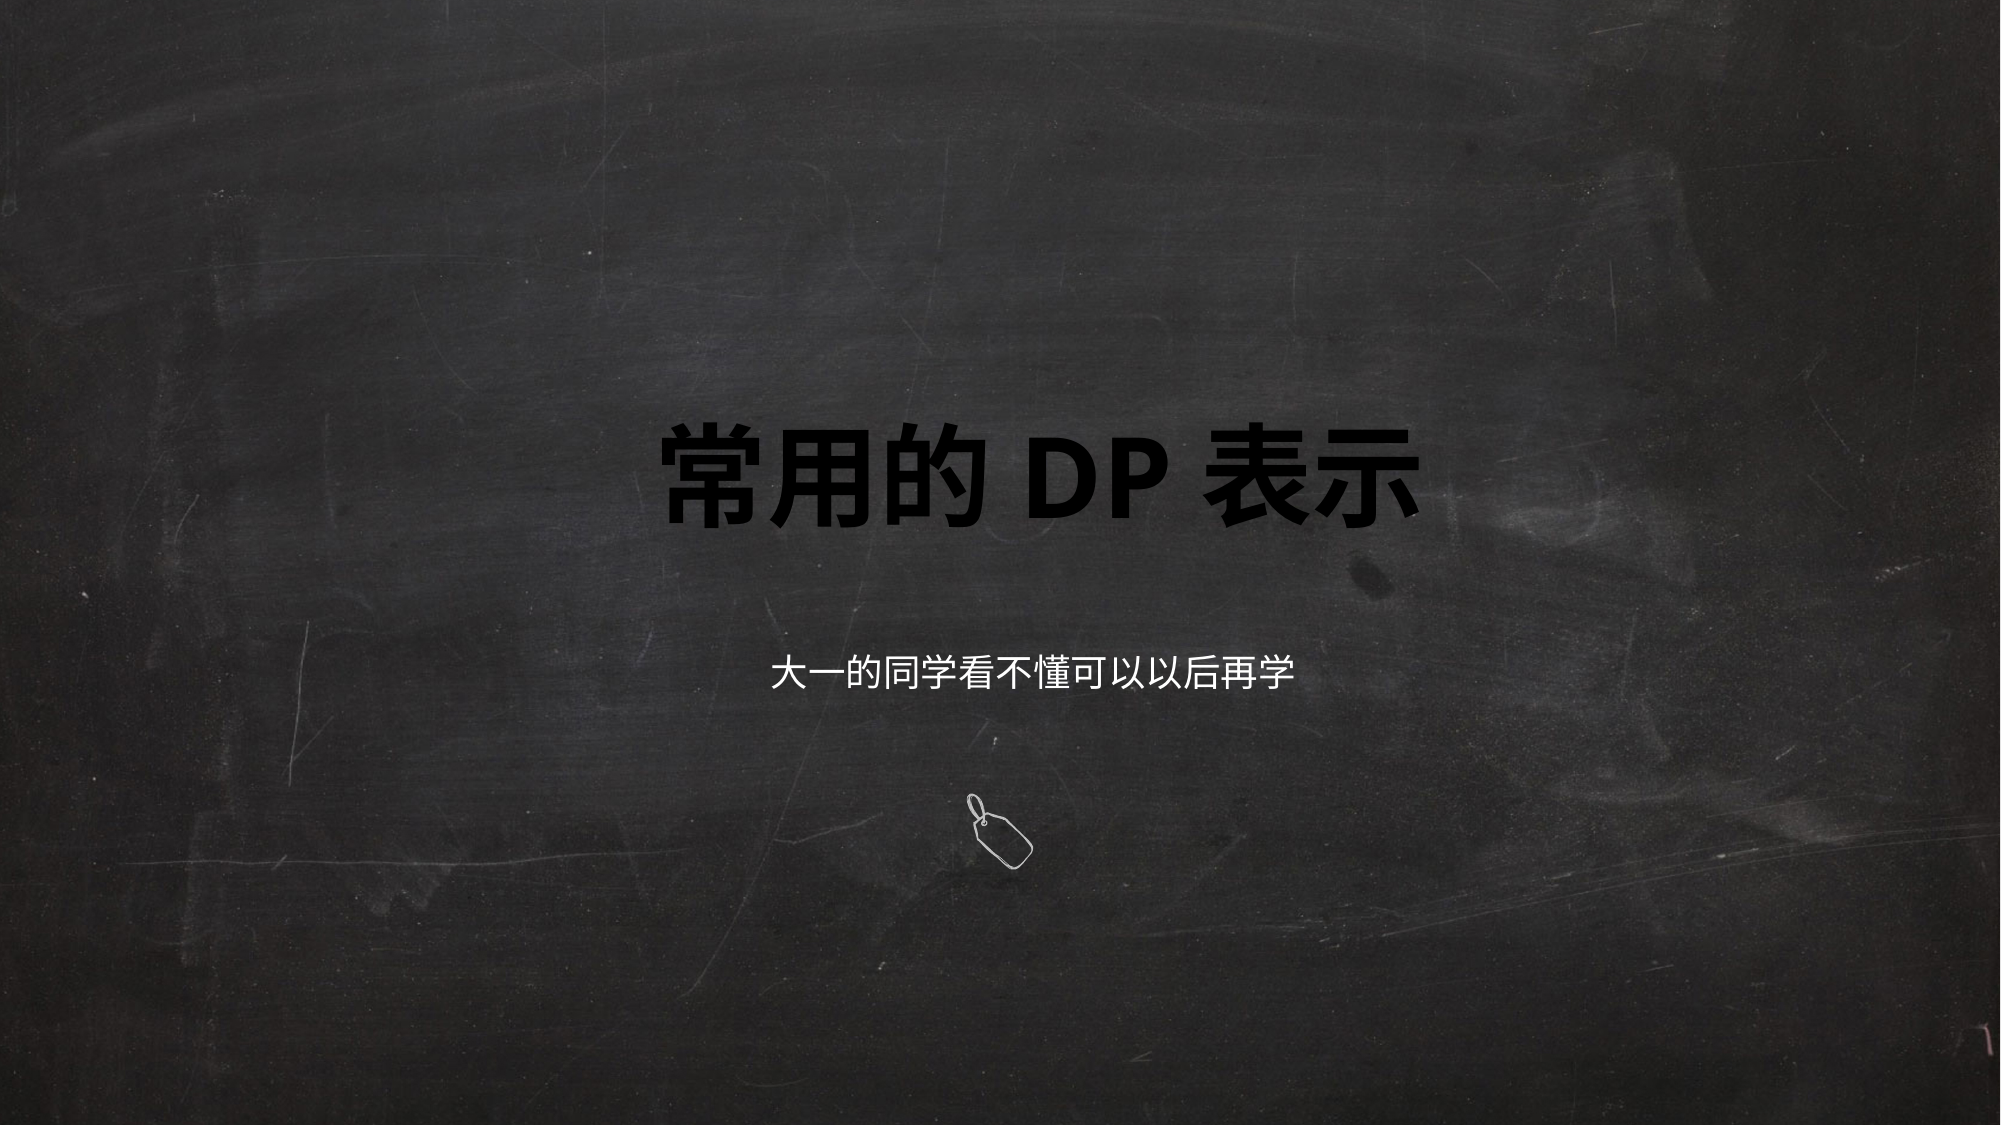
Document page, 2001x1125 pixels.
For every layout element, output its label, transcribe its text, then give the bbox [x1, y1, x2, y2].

text_box 大一的同学看不懂可以以后再学 [755, 641, 1311, 702]
text_box [966, 793, 1034, 870]
text_box 常用的DP表示 [640, 398, 1730, 549]
picture [0, 0, 2001, 1125]
